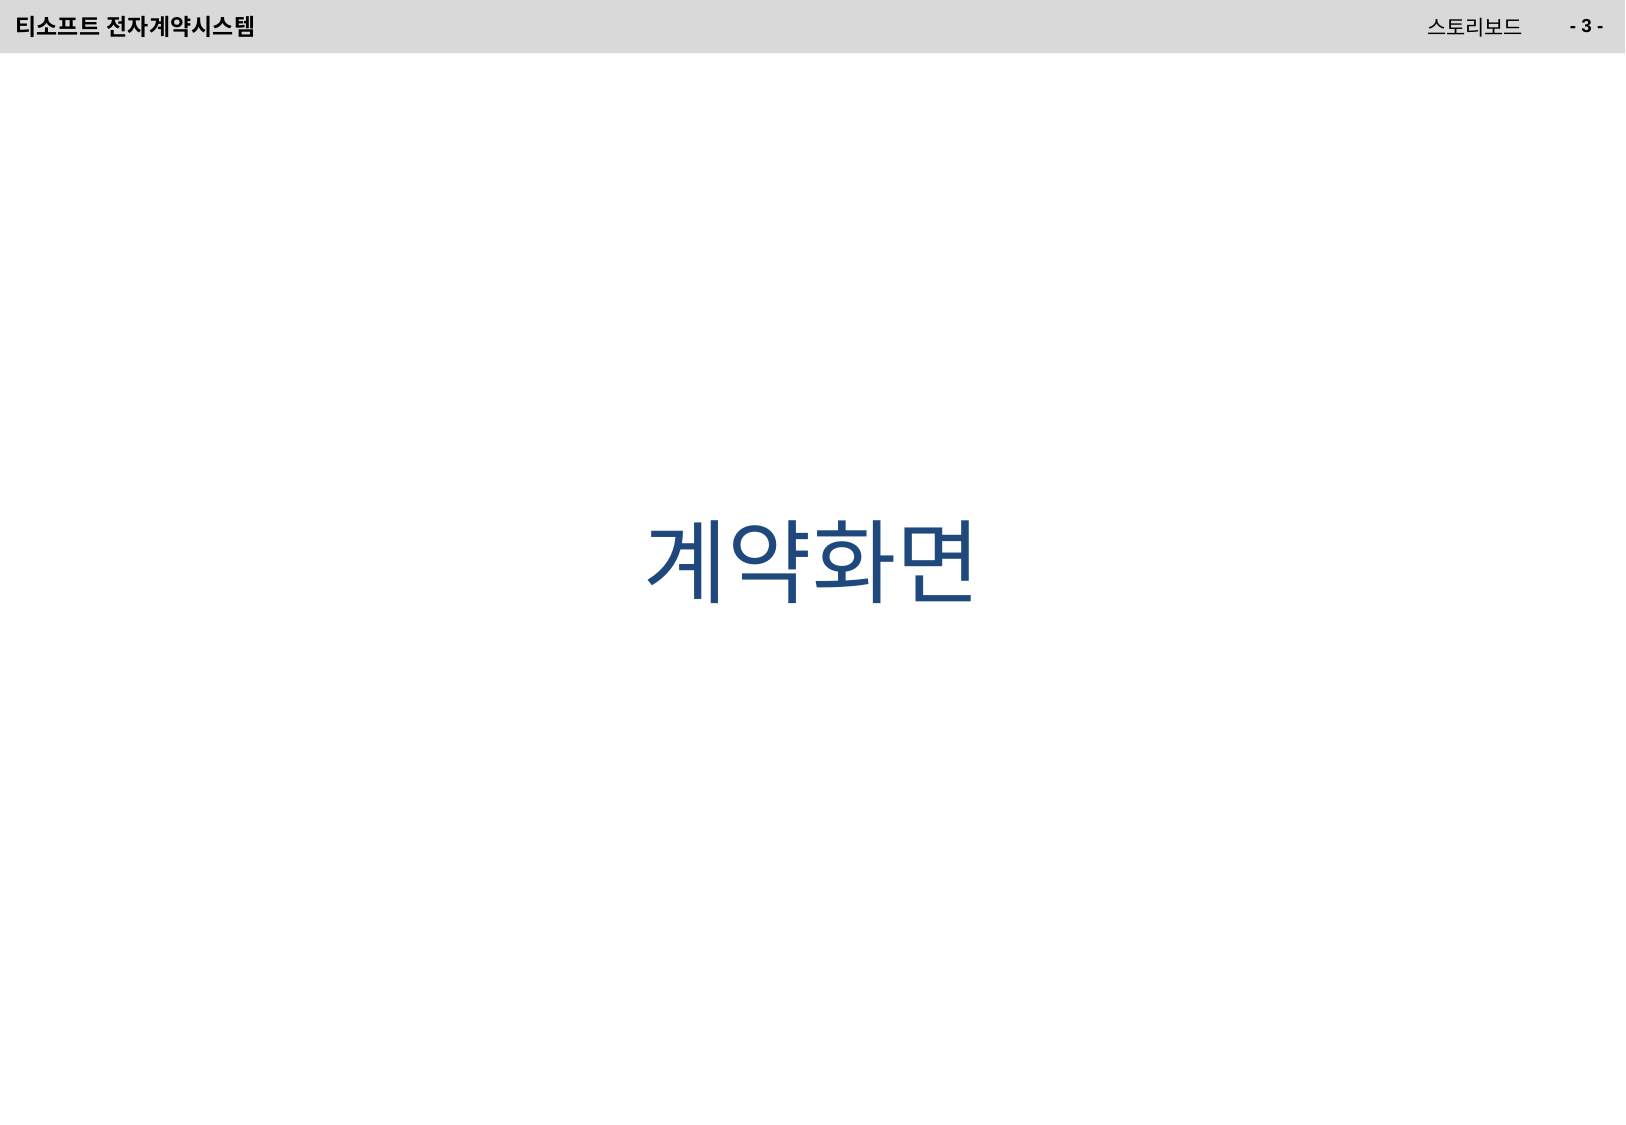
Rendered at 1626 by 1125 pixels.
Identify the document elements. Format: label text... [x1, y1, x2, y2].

text_box 계약화면 [0, 497, 1625, 636]
